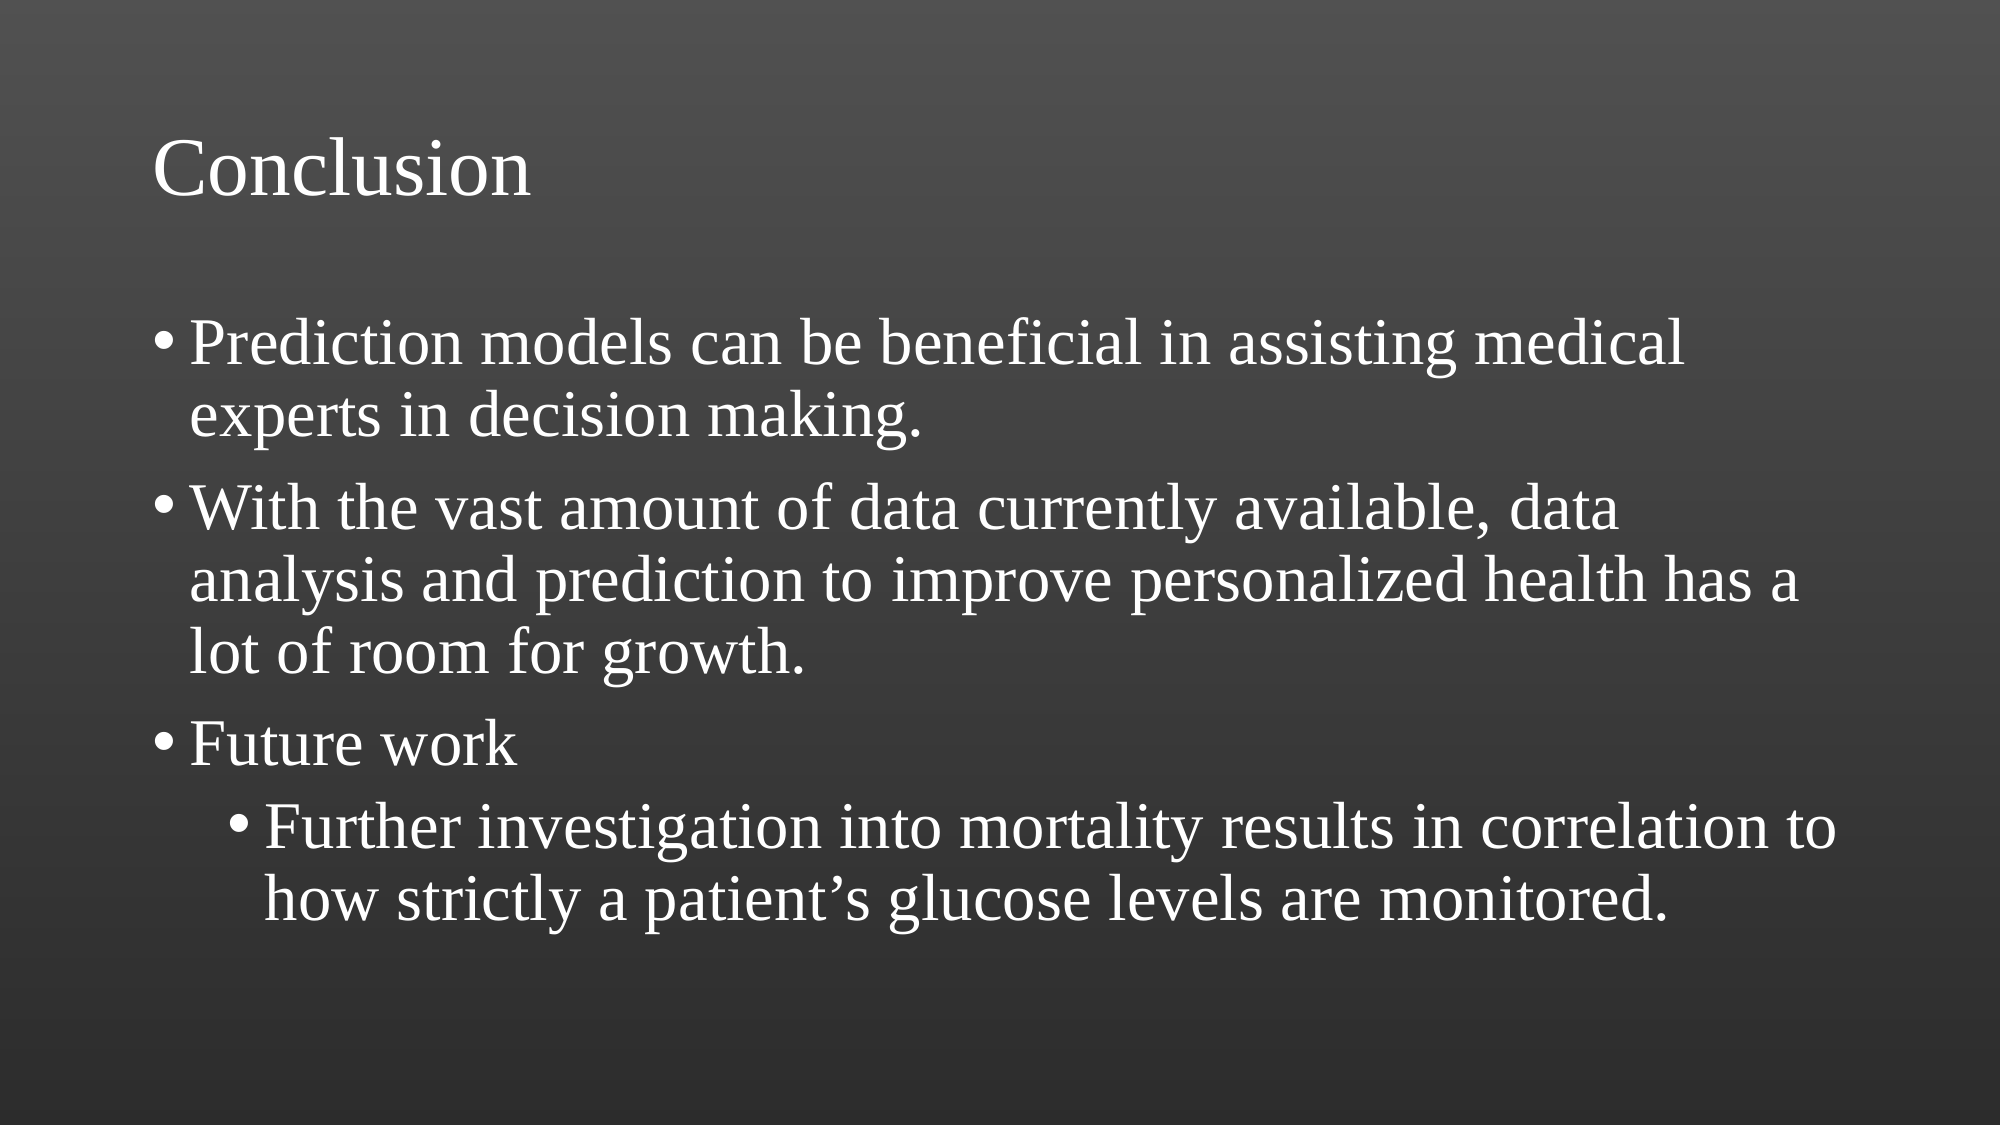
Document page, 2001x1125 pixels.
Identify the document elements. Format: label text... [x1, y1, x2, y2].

title Conclusion [137, 59, 1863, 278]
list Prediction models can be beneficial in assisting medical experts in decision making. With the vast amount of data currently available, data analysis and prediction to improve personalized health has a lot of room for growth. Future work Further investigation into mortality results in correlation to how strictly a patient’s glucose levels are monitored. [137, 299, 1863, 1014]
